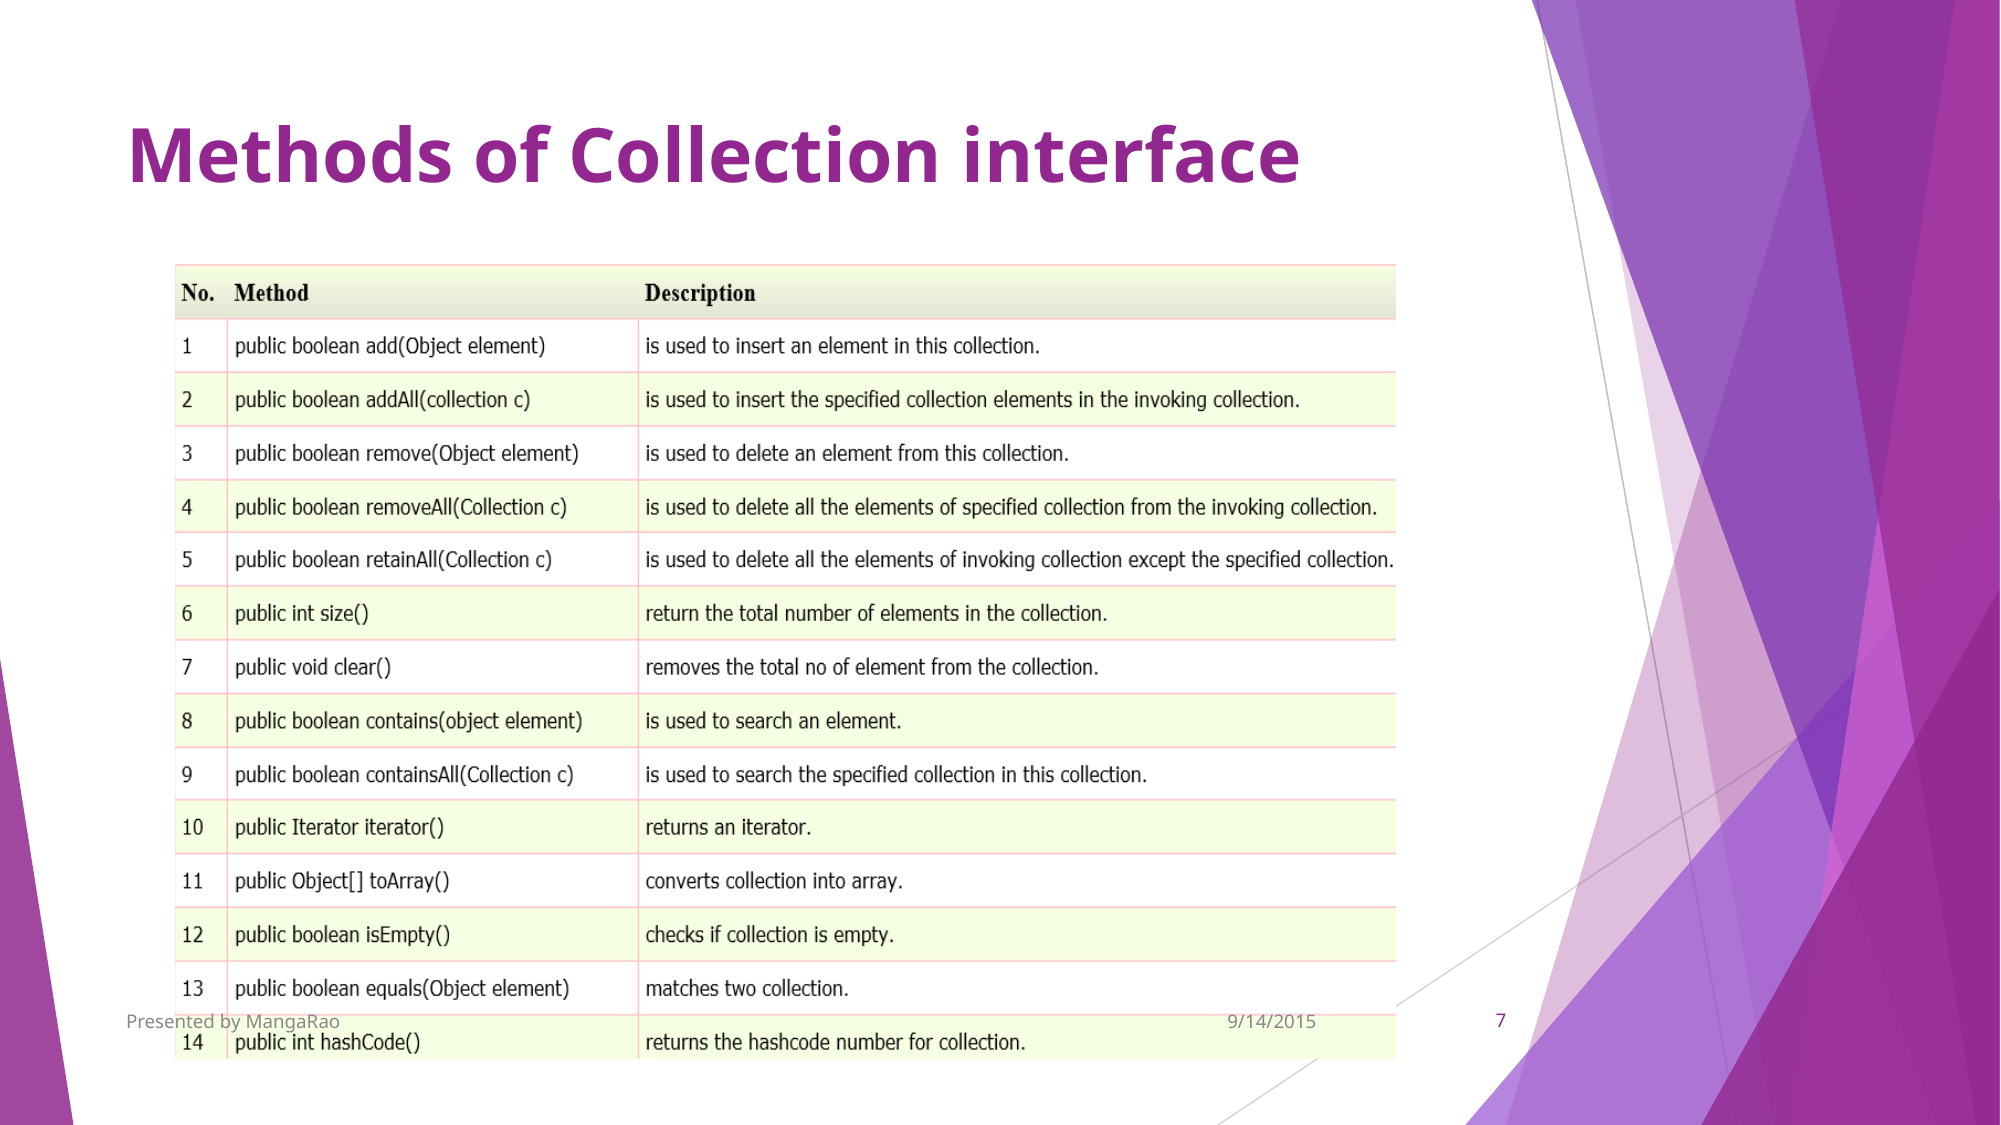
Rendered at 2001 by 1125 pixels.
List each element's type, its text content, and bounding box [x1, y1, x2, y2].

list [175, 263, 1396, 1060]
title Methods of Collection interface [111, 99, 1522, 317]
slide_number ‹#› [1409, 991, 1522, 1051]
footer Presented by MangaRao [111, 991, 170, 1051]
